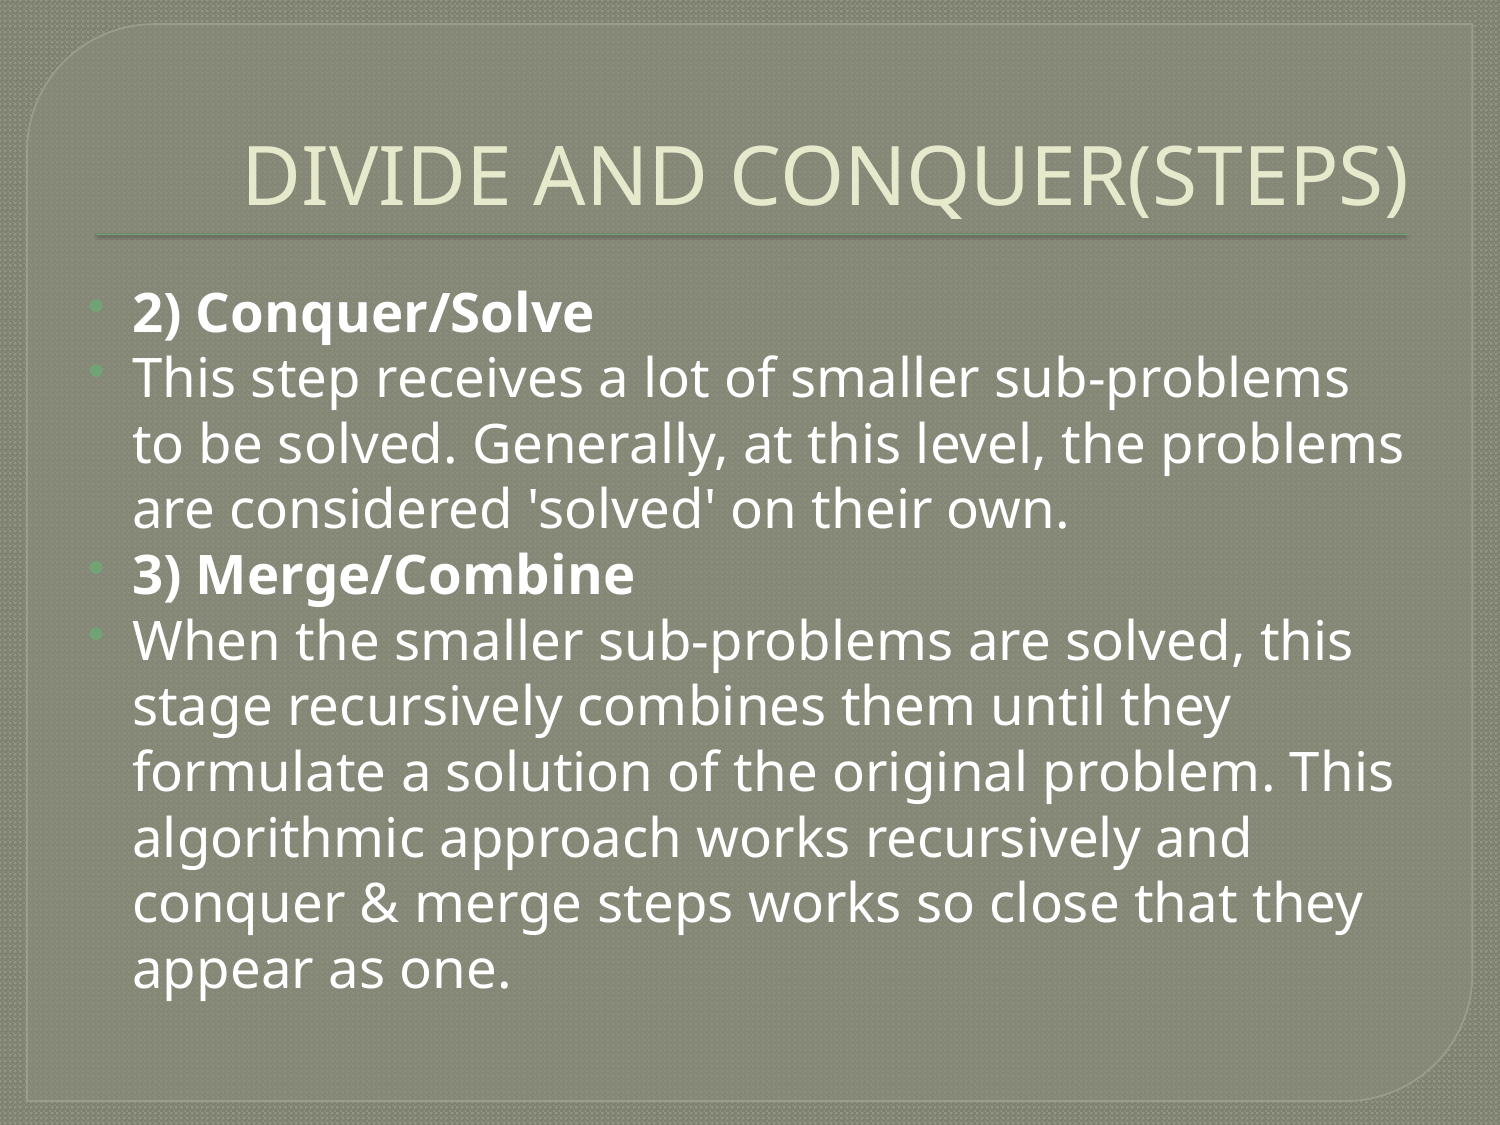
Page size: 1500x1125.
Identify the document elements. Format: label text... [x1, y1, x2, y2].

list 2) Conquer/Solve This step receives a lot of smaller sub-problems to be solved. Generally, at this level, the problems are considered 'solved' on their own. 3) Merge/Combine When the smaller sub-problems are solved, this stage recursively combines them until they formulate a solution of the original problem. This algorithmic approach works recursively and conquer & merge steps works so close that they appear as one. [75, 270, 1425, 1013]
title DIVIDE AND CONQUER(STEPS) [75, 41, 1425, 230]
